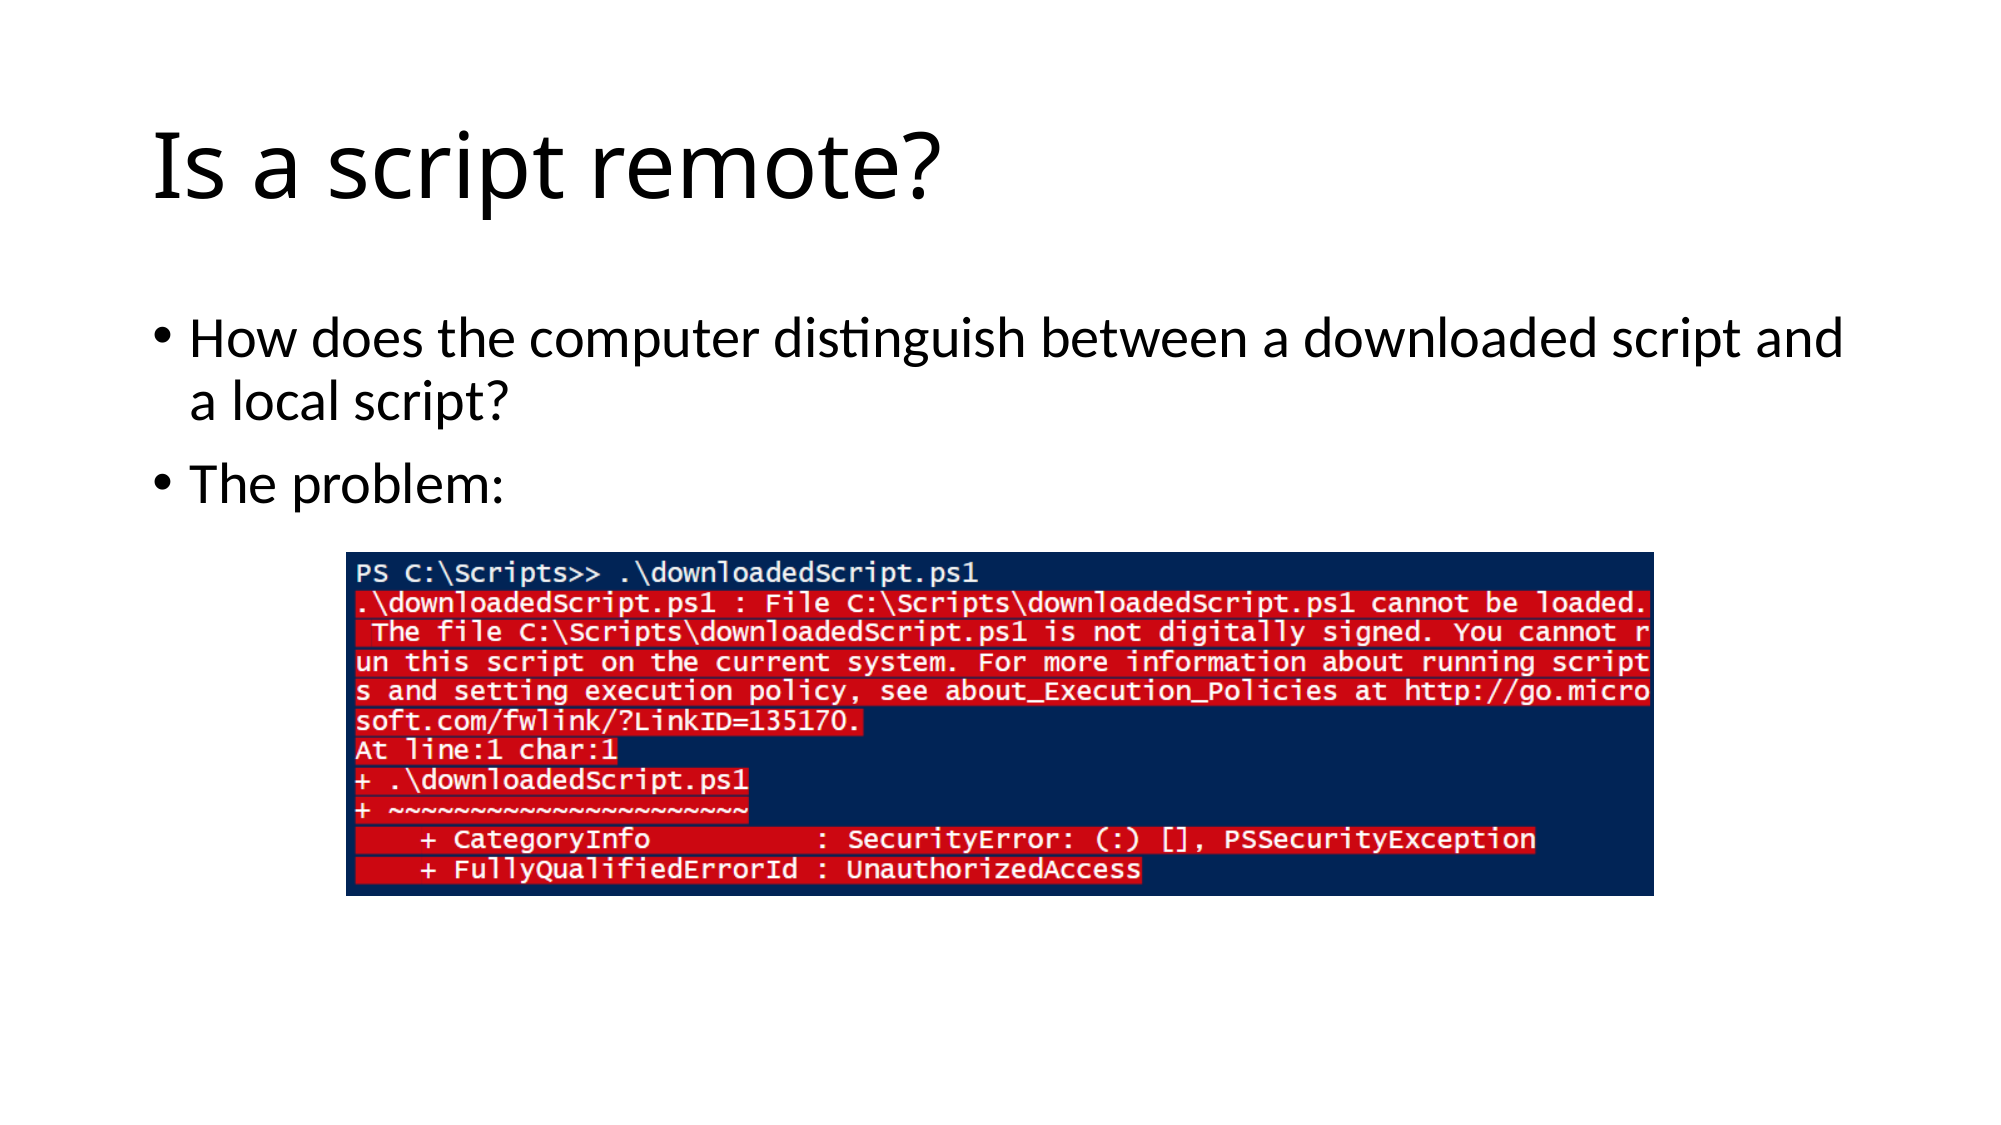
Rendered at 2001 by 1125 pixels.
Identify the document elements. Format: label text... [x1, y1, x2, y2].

list How does the computer distinguish between a downloaded script and a local script? The problem: [137, 299, 1863, 1014]
picture [346, 552, 1654, 896]
title Is a script remote? [137, 59, 1863, 278]
